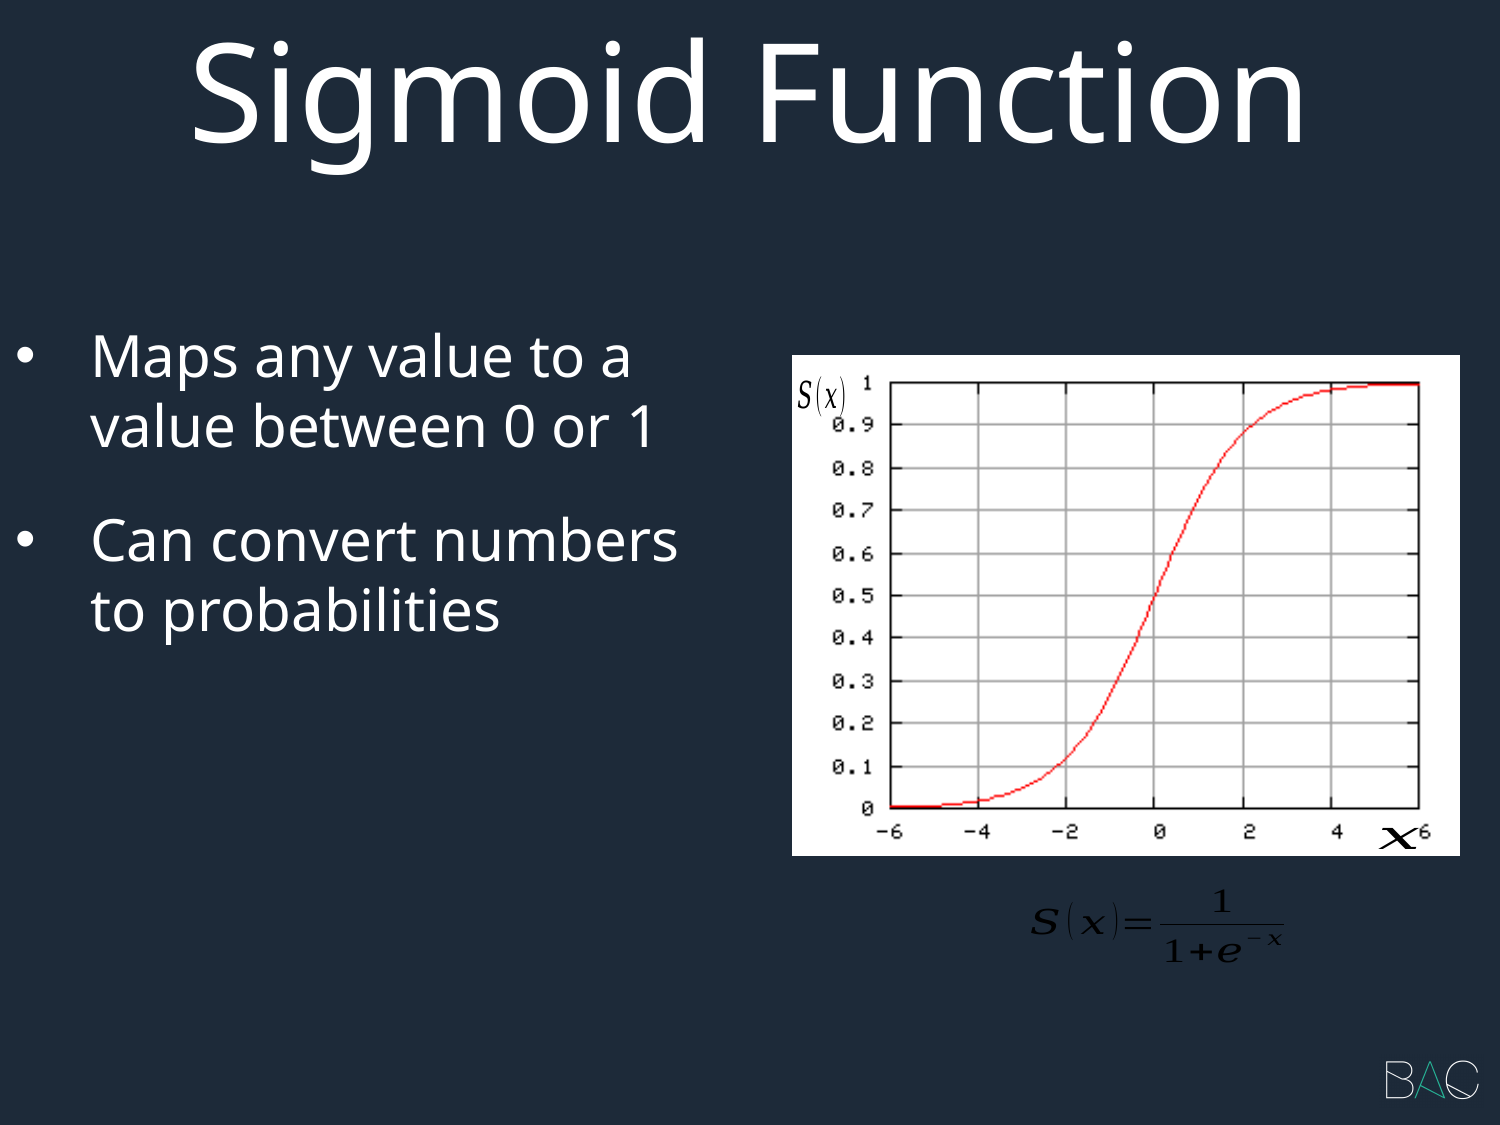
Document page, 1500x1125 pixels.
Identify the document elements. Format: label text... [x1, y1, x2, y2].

text_box Sigmoid Function [0, 0, 1500, 178]
picture [1379, 1054, 1484, 1108]
picture [792, 354, 1460, 856]
